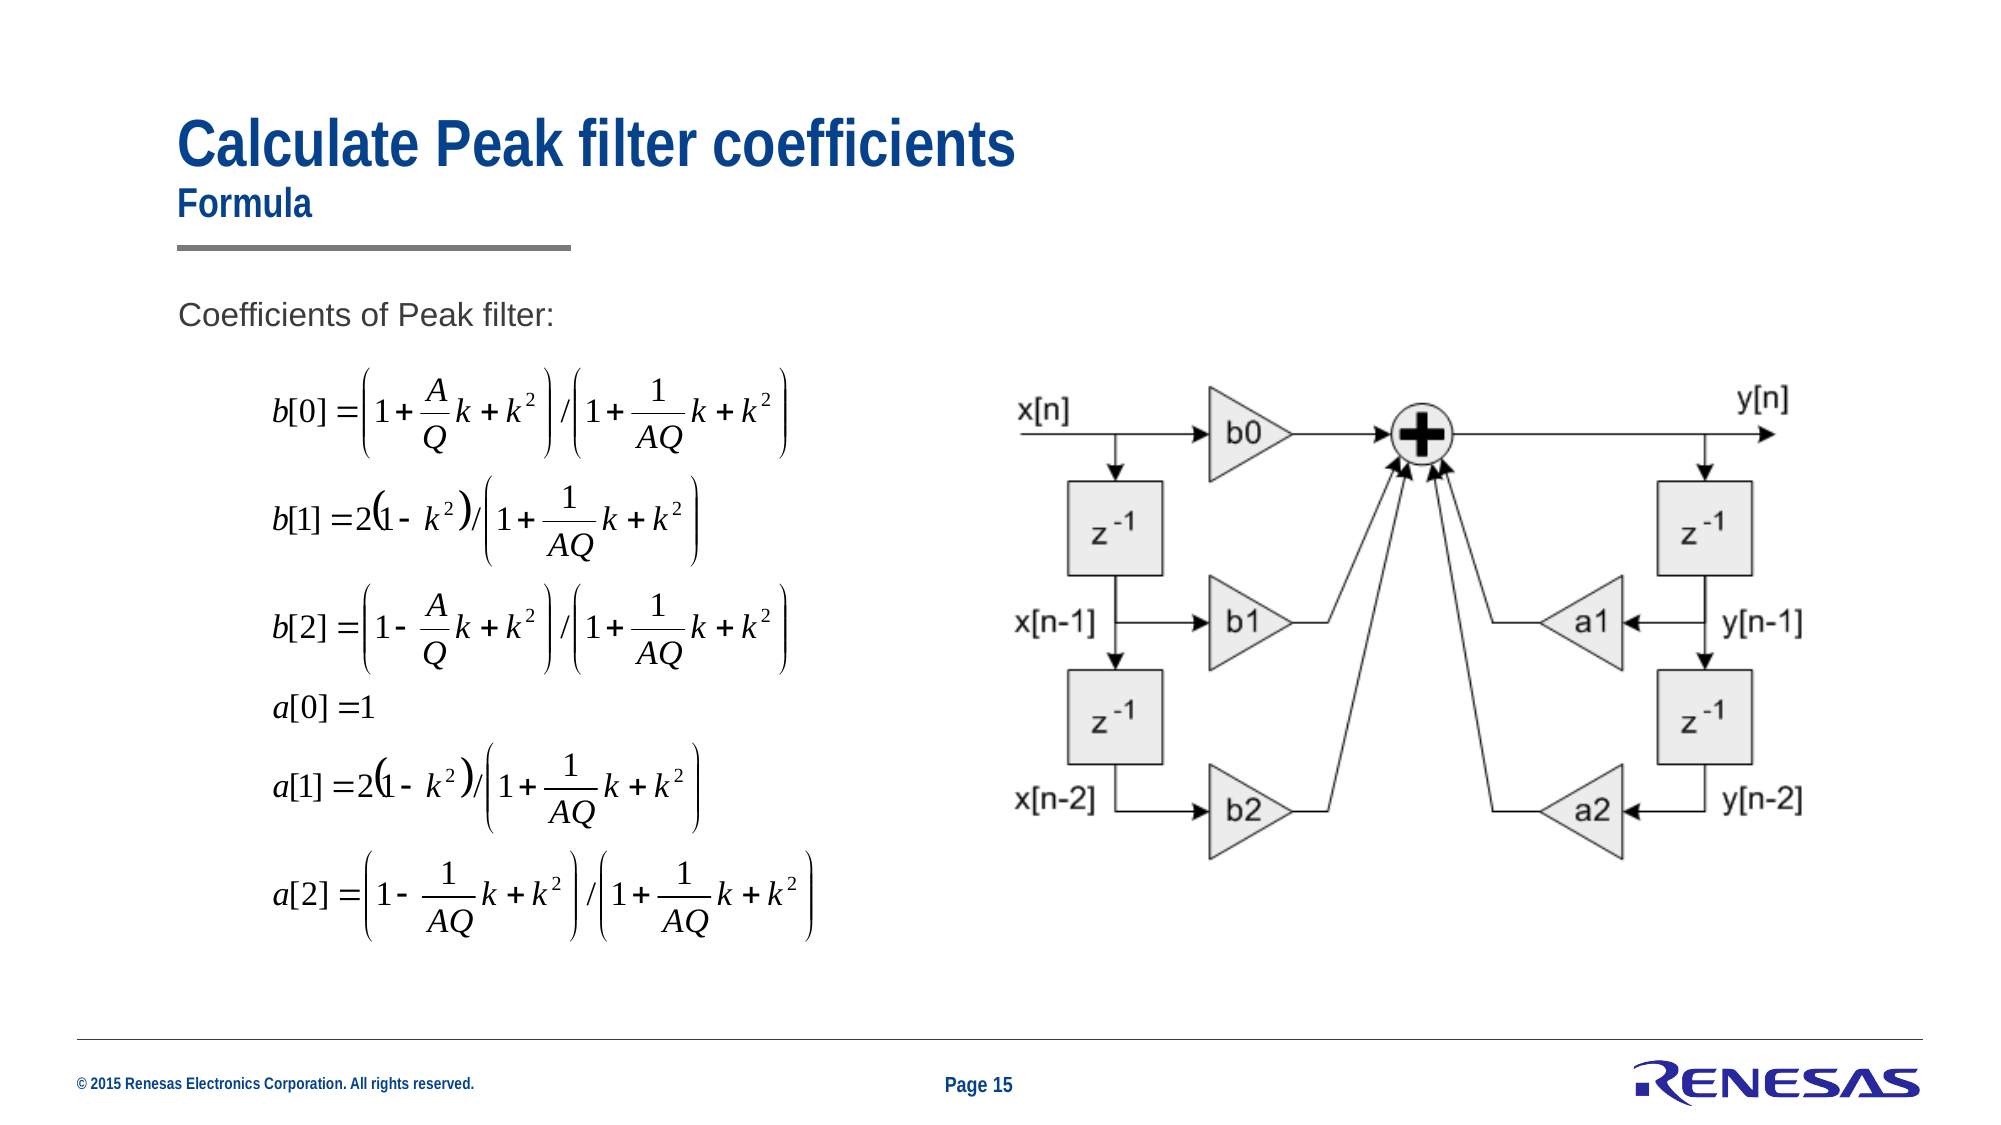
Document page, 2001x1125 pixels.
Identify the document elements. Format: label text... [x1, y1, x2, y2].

slide_number Page 15 [944, 1070, 1056, 1097]
title Calculate Peak filter coefficients Formula [177, 108, 1654, 227]
text_box Coefficients of Peak filter: [163, 286, 571, 381]
picture [1631, 1058, 1923, 1108]
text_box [267, 361, 824, 950]
picture [1000, 377, 1818, 870]
